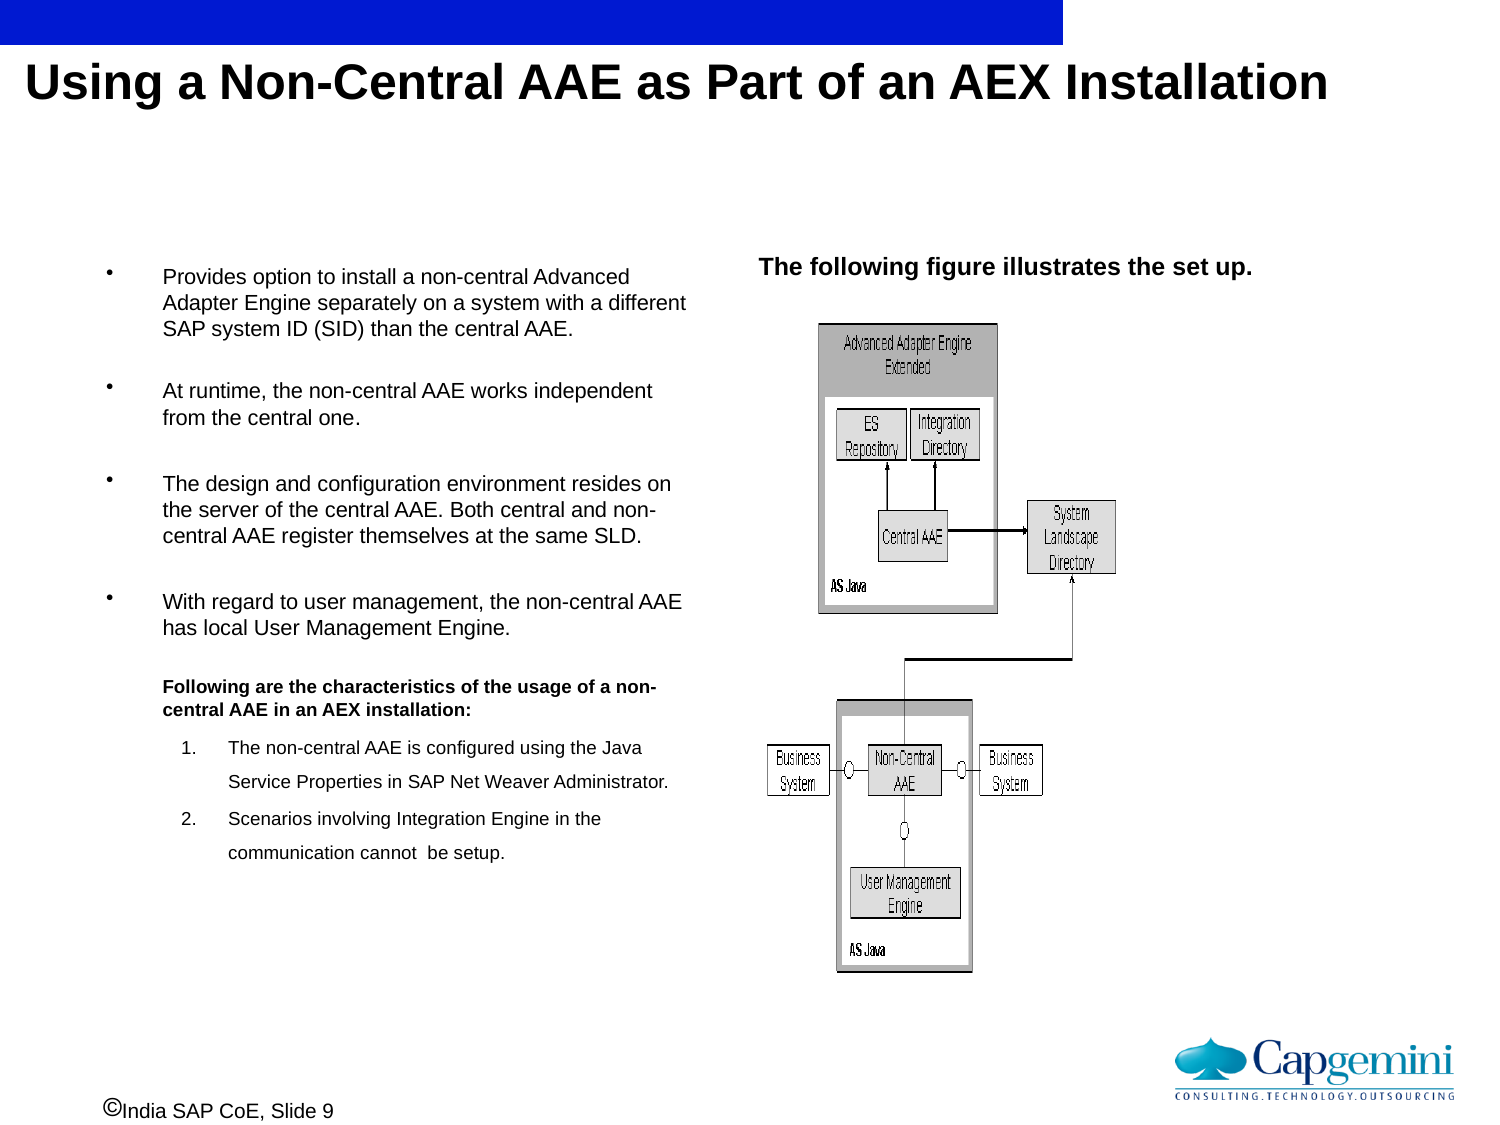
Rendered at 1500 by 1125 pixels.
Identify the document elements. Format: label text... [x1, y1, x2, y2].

picture [1175, 1037, 1454, 1100]
list Provides option to install a non-central Advanced Adapter Engine separately on a system with a different SAP system ID (SID) than the central AAE. At runtime, the non-central AAE works independent from the central one. The design and configuration environment resides on the server of the central AAE. Both central and non-central AAE register themselves at the same SLD. With regard to user management, the non-central AAE has local User Management Engine. Following are the characteristics of the usage of a non-central AAE in an AEX installation: The non-central AAE is configured using the Java Service Properties in SAP Net Weaver Administrator. Scenarios involving Integration Engine in the communication cannot be setup. [105, 261, 688, 976]
title Using a Non-Central AAE as Part of an AEX Installation [24, 49, 1492, 214]
picture [749, 312, 1313, 988]
list The following figure illustrates the set up. [758, 249, 1387, 1001]
